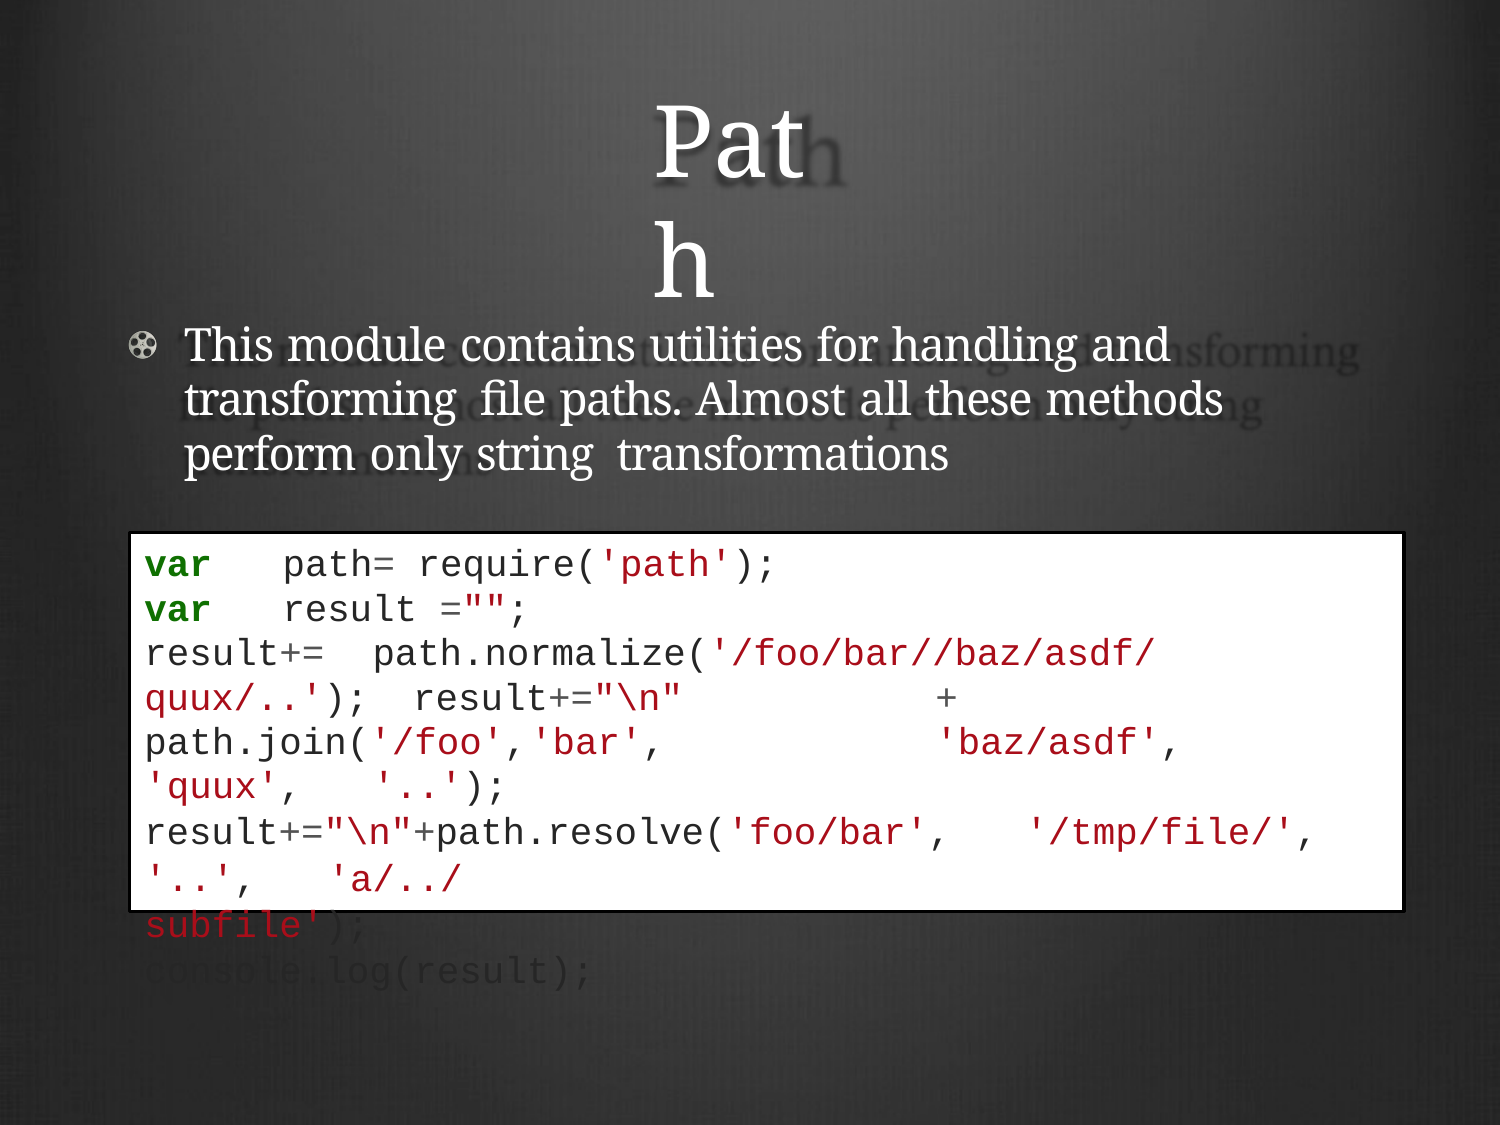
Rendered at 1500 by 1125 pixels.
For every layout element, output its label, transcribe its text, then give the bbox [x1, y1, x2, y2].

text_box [111, 308, 1367, 494]
title Path [651, 230, 850, 307]
list var path= require('path'); var result =""; result+= path.normalize('/foo/bar//baz/asdf/quux/..'); result+="\n" + path.join('/foo', 'bar', 'baz/asdf', 'quux', '..'); result+="\n"+path.resolve('foo/bar', '/tmp/file/', '..', 'a/../subfile'); console.log(result); [95, 444, 1405, 1125]
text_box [127, 530, 1406, 913]
picture [0, 0, 1500, 1125]
